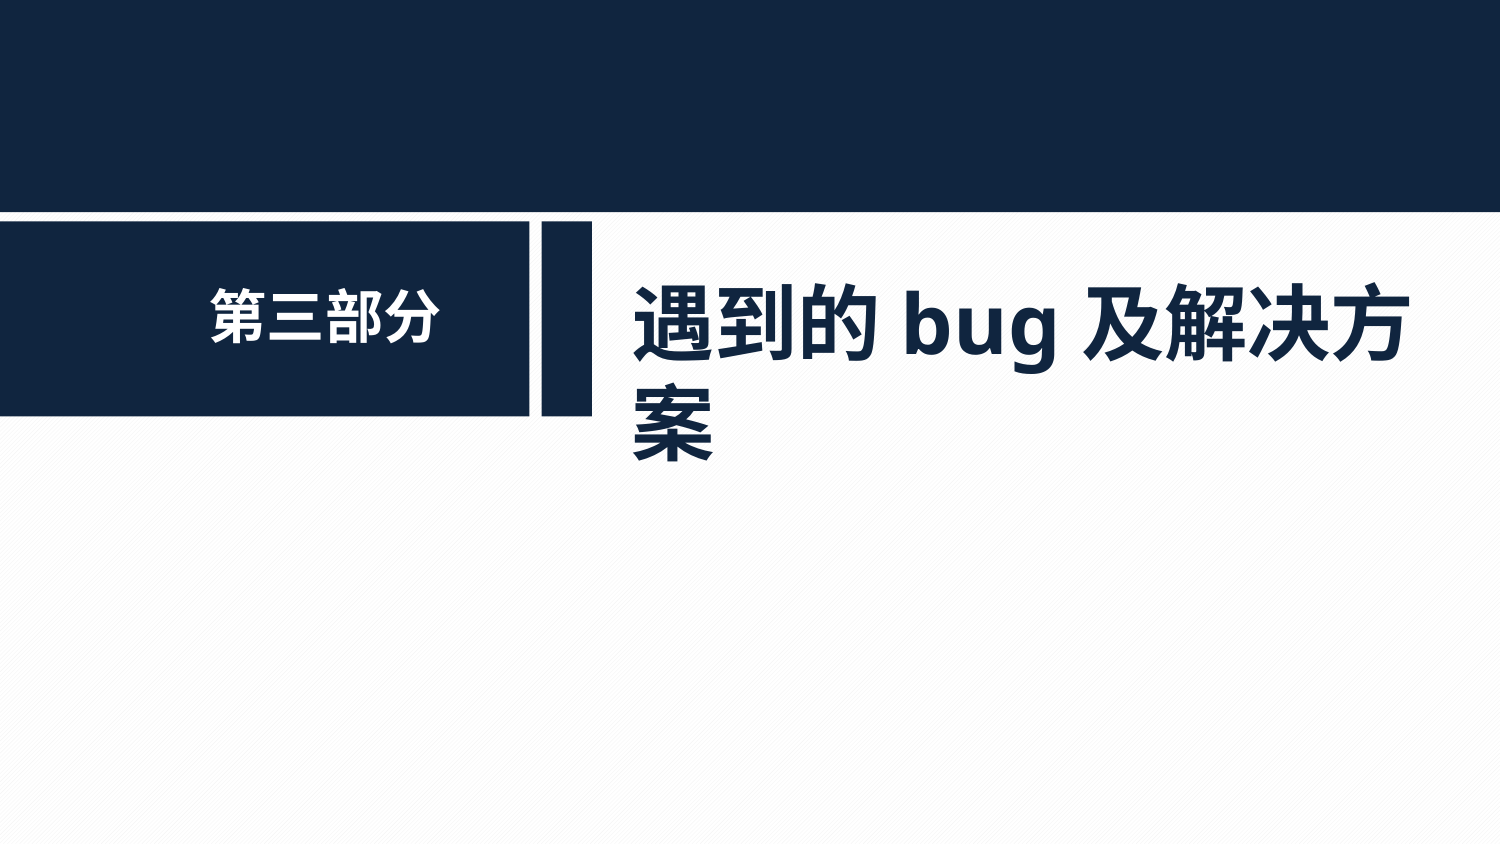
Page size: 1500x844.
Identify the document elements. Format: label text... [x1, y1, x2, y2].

list 第三部分 [165, 240, 486, 391]
list 遇到的bug及解决方案 [616, 264, 1500, 390]
